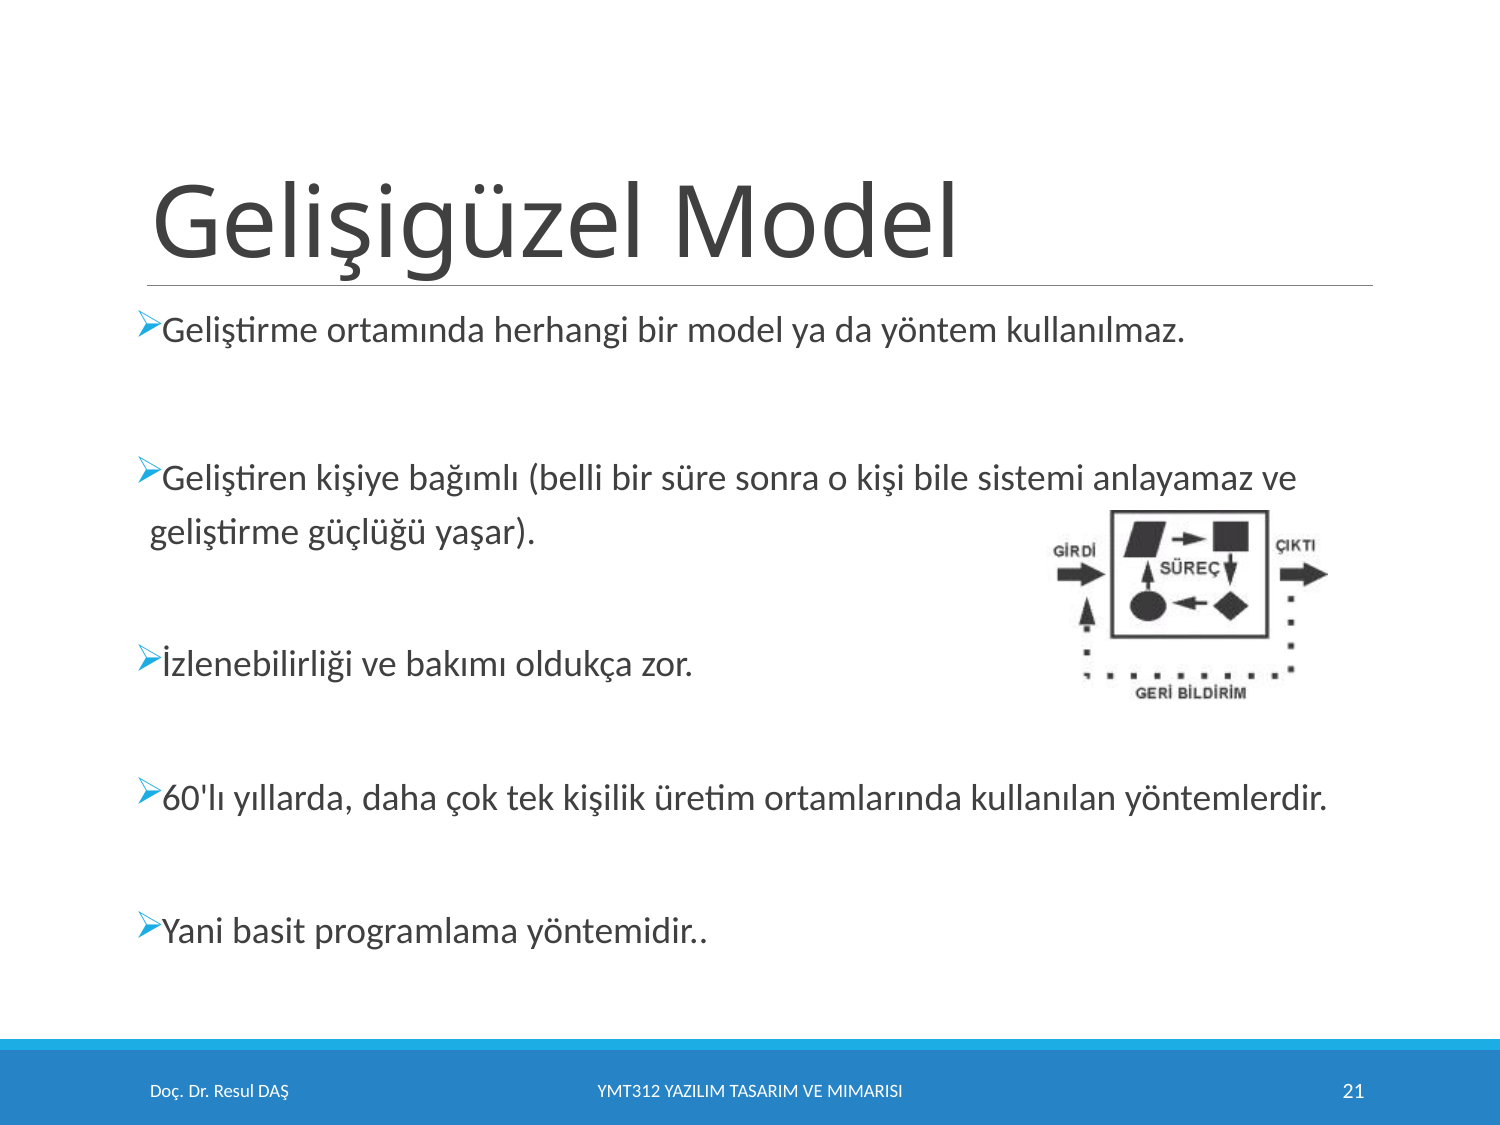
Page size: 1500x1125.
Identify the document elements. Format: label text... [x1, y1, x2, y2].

title Gelişigüzel Model [135, 47, 1373, 285]
list Geliştirme ortamında herhangi bir model ya da yöntem kullanılmaz. Geliştiren kişiye bağımlı (belli bir süre sonra o kişi bile sistemi anlayamaz ve geliştirme güçlüğü yaşar). İzlenebilirliği ve bakımı oldukça zor. 60'lı yıllarda, daha çok tek kişilik üretim ortamlarında kullanılan yöntemlerdir. Yani basit programlama yöntemidir.. [135, 302, 1373, 963]
slide_number Doç. Dr. Resul DAŞ [135, 1059, 440, 1120]
footer YMT312 Yazılım Tasarım ve Mimarisi [453, 1059, 1047, 1120]
picture [1046, 509, 1329, 713]
slide_number 21 [1218, 1059, 1380, 1120]
